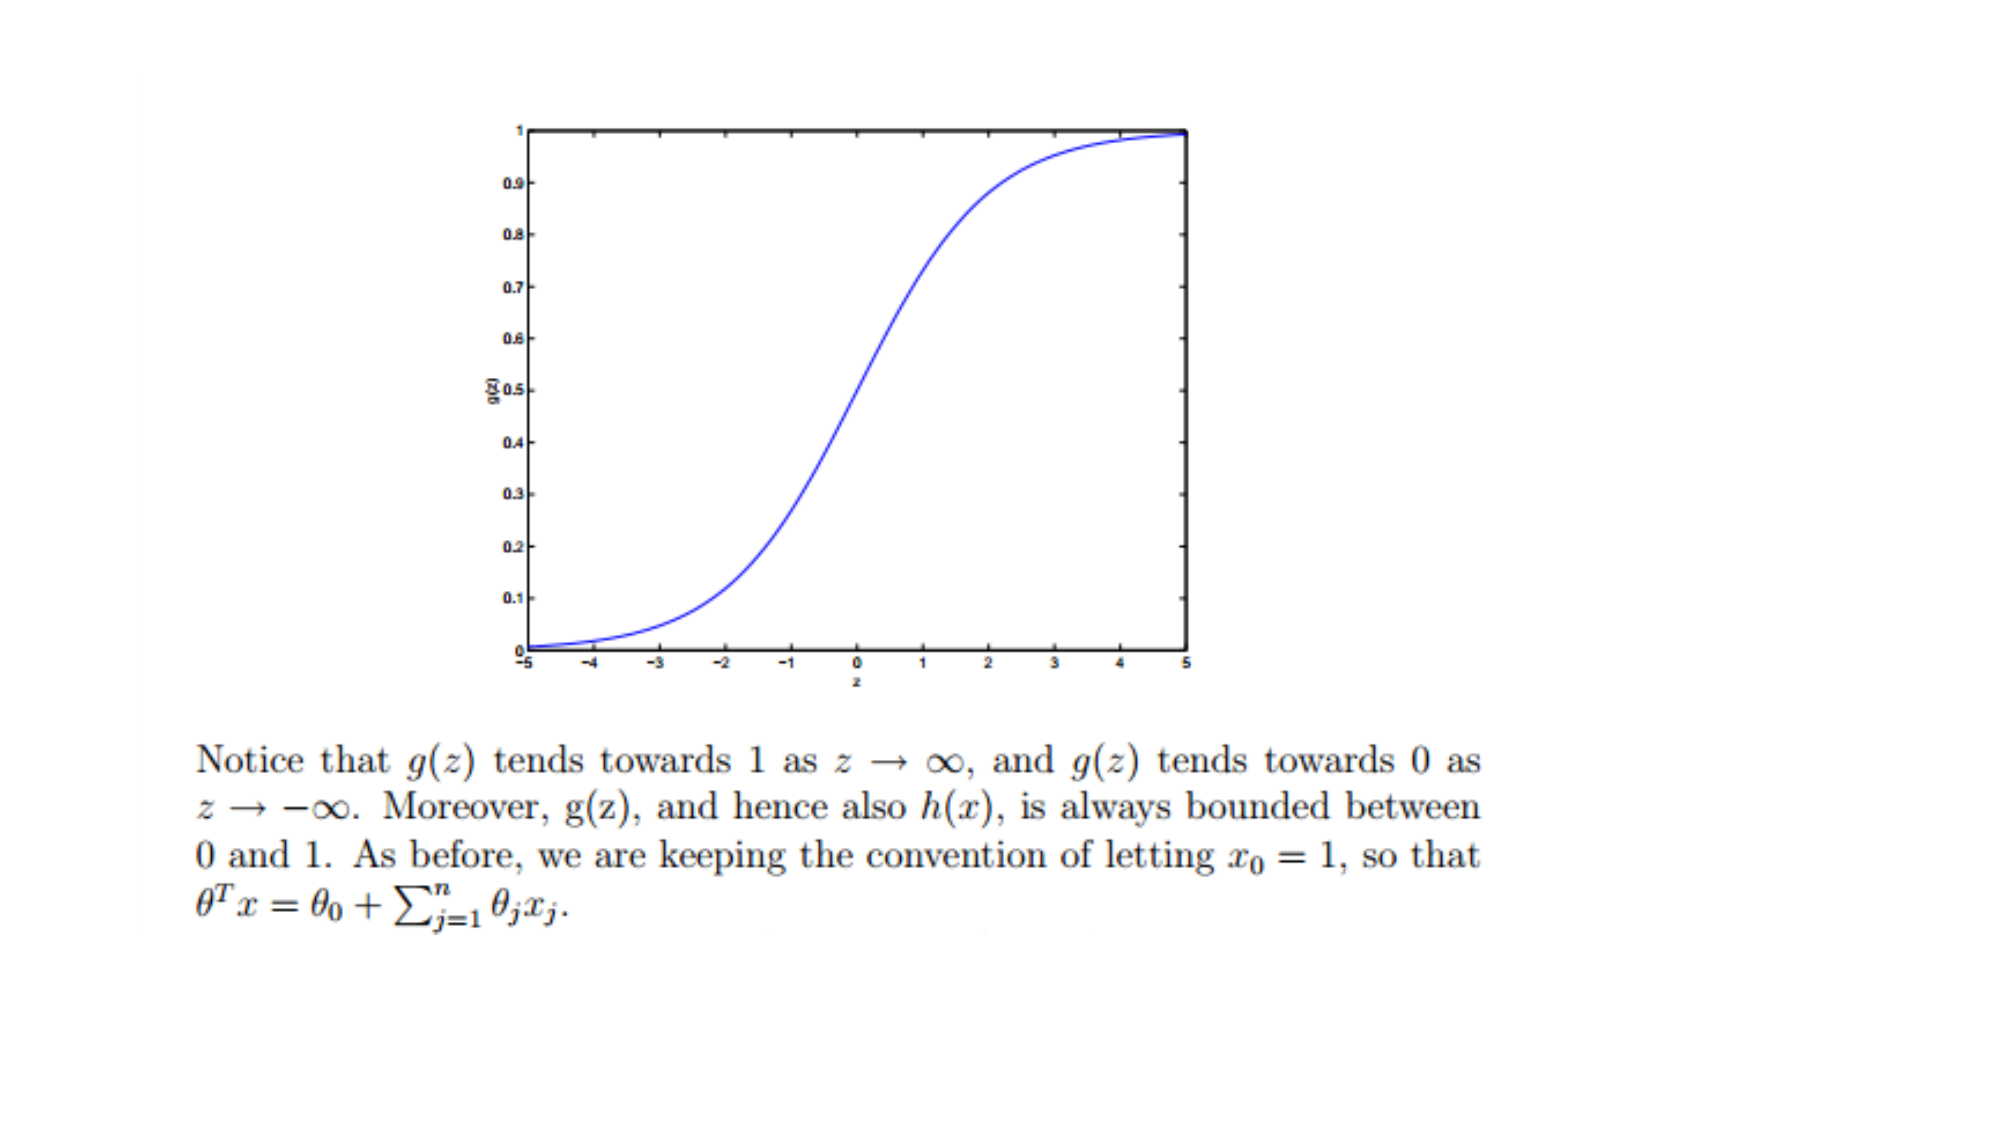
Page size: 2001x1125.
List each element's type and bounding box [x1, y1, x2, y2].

picture [137, 76, 1508, 935]
